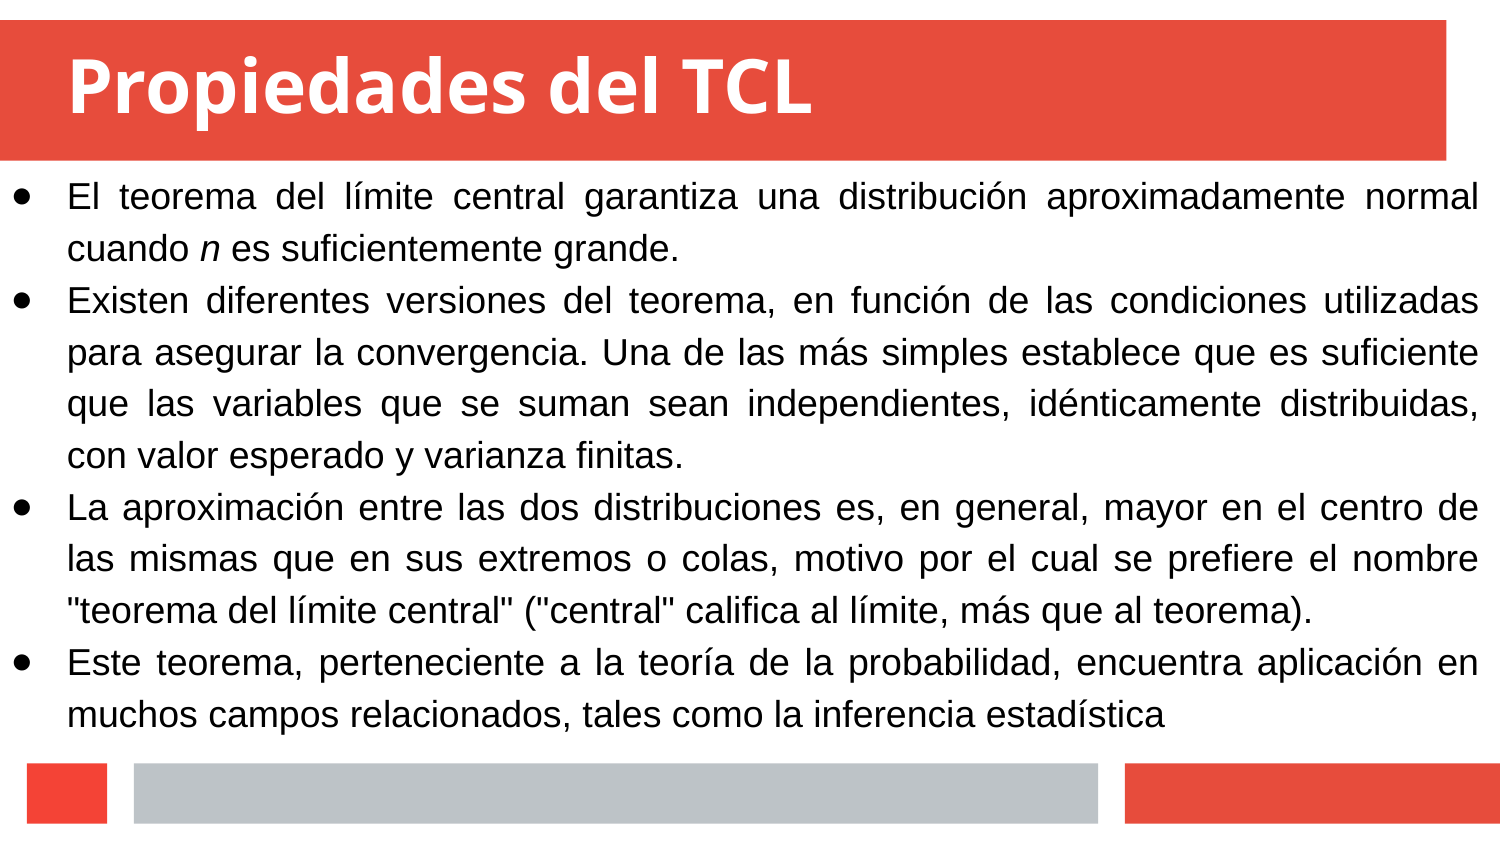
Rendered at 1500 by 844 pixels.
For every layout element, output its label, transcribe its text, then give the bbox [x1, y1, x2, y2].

list El teorema del límite central garantiza una distribución aproximadamente normal cuando n es suficientemente grande. Existen diferentes versiones del teorema, en función de las condiciones utilizadas para asegurar la convergencia. Una de las más simples establece que es suficiente que las variables que se suman sean independientes, idénticamente distribuidas, con valor esperado y varianza finitas. La aproximación entre las dos distribuciones es, en general, mayor en el centro de las mismas que en sus extremos o colas, motivo por el cual se prefiere el nombre "teorema del límite central" ("central" califica al límite, más que al teorema). Este teorema, perteneciente a la teoría de la probabilidad, encuentra aplicación en muchos campos relacionados, tales como la inferencia estadística [0, 153, 1493, 676]
title Propiedades del TCL [53, 40, 1447, 141]
